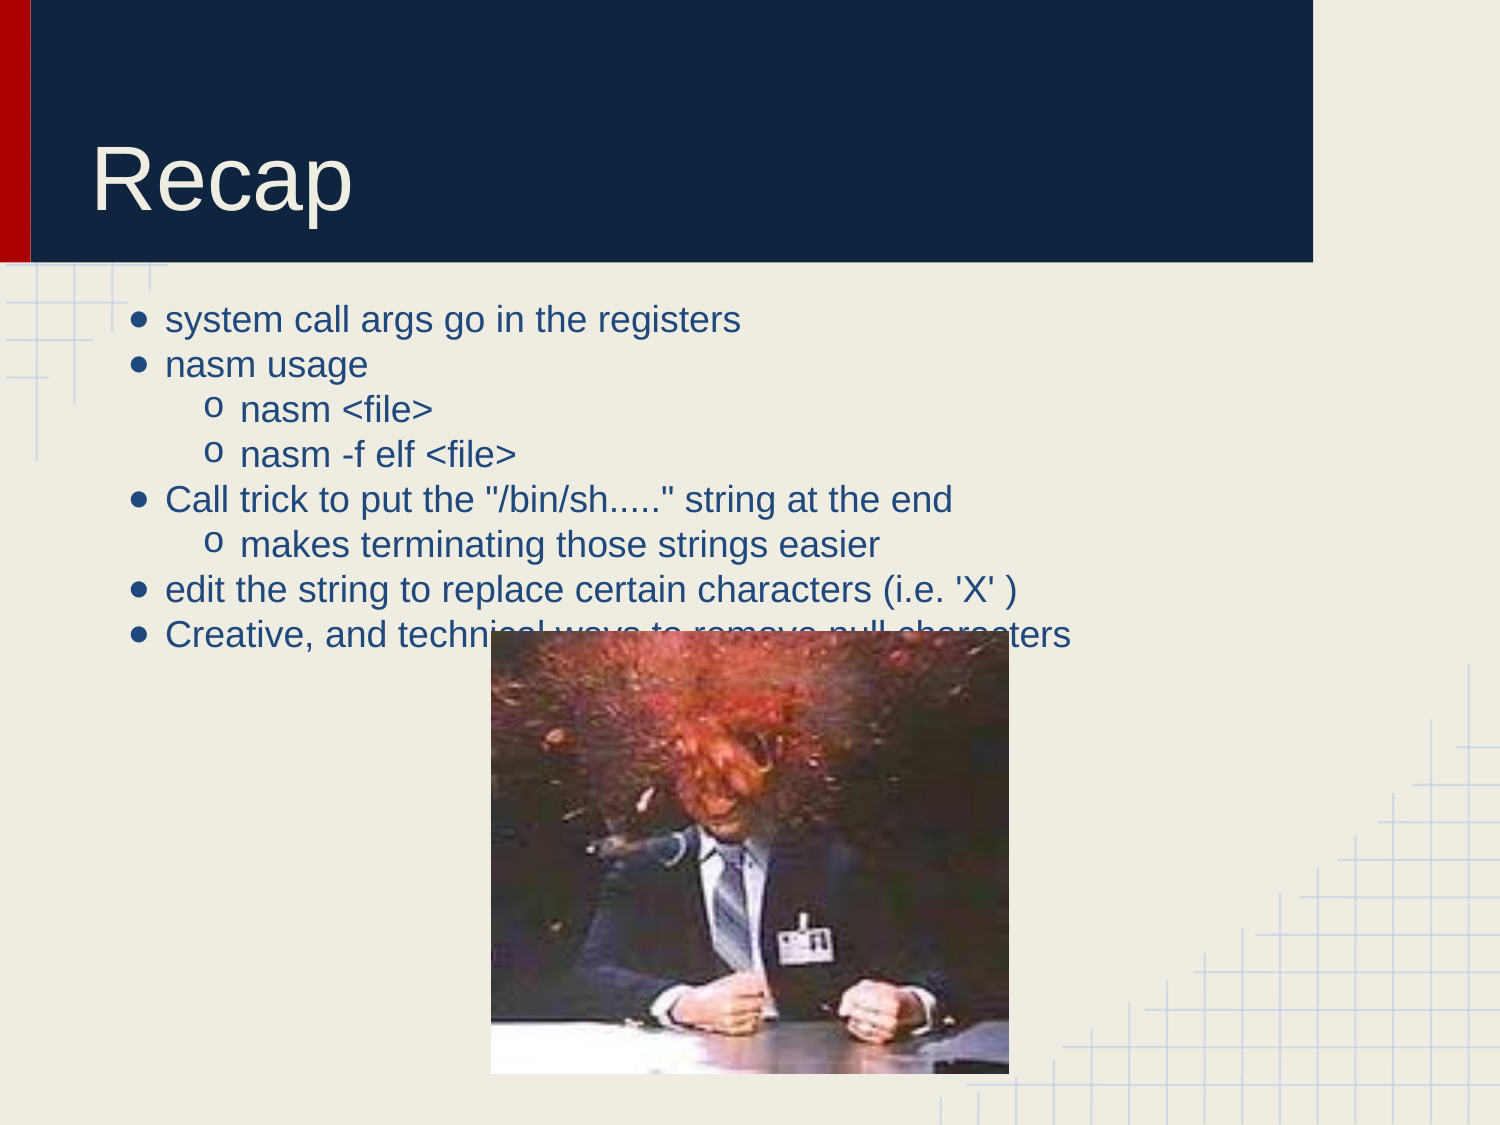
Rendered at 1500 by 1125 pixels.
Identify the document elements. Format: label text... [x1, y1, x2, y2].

picture [490, 630, 1010, 1074]
title Recap [75, 22, 1276, 244]
list system call args go in the registers nasm usage nasm <file> nasm -f elf <file> Call trick to put the "/bin/sh....." string at the end makes terminating those strings easier edit the string to replace certain characters (i.e. 'X' ) Creative, and technical ways to remove null characters [75, 279, 1425, 1074]
